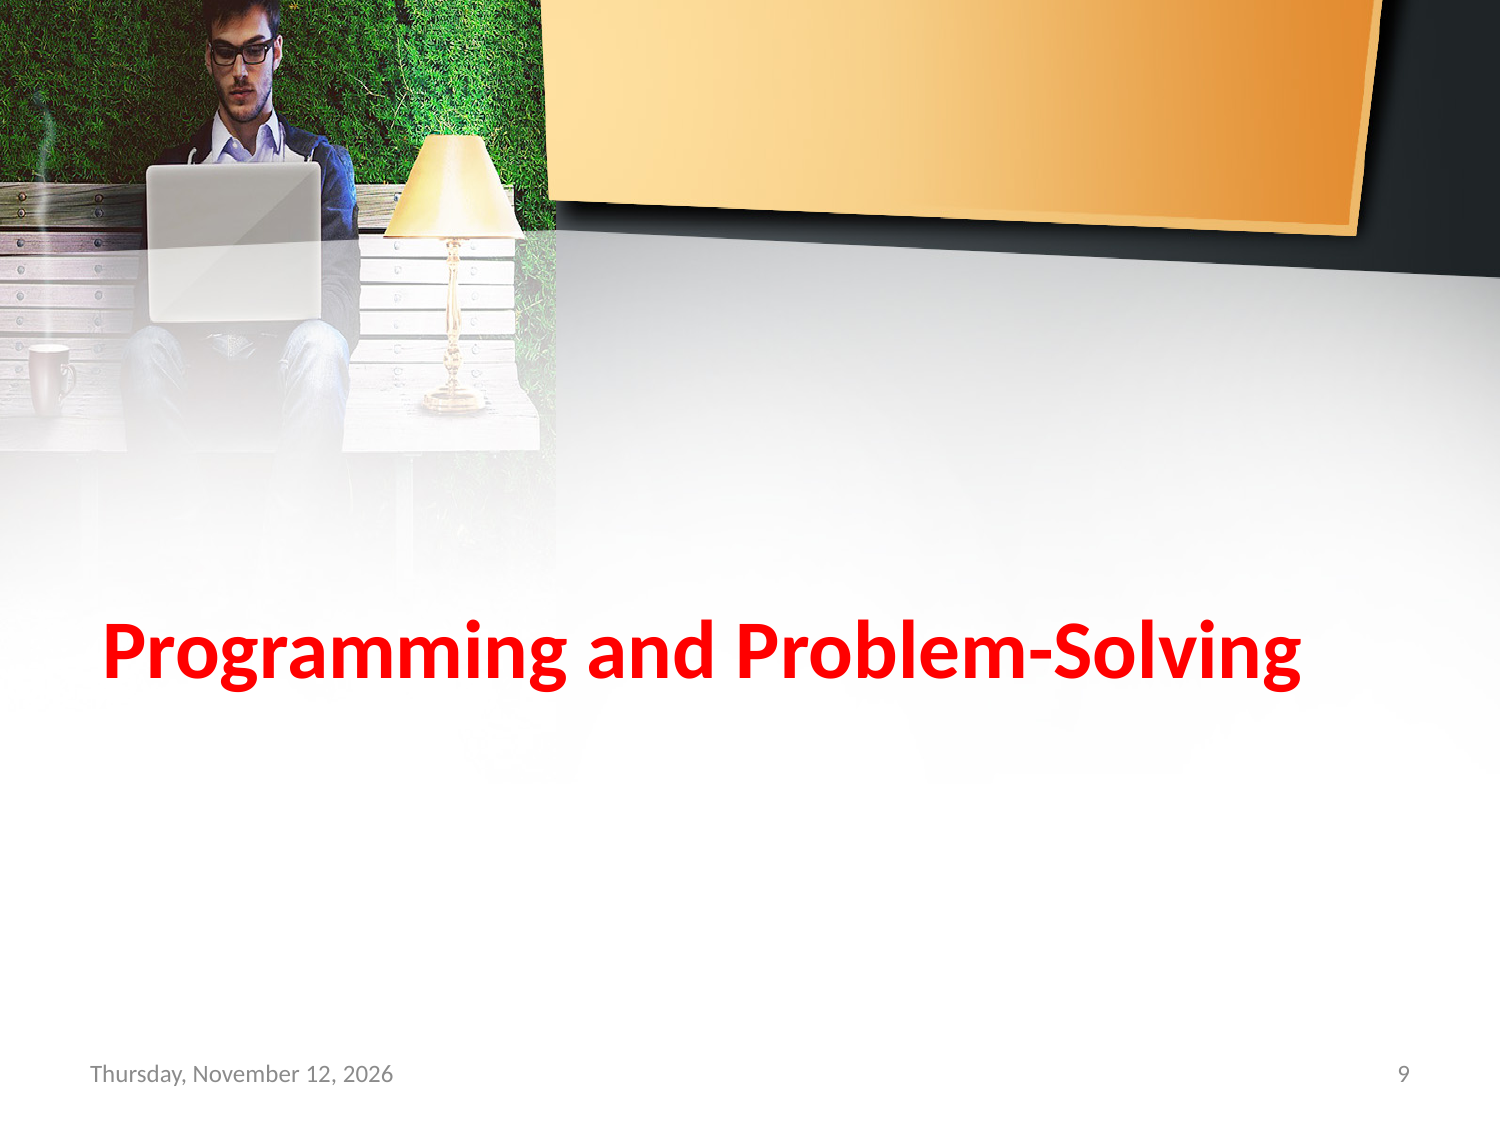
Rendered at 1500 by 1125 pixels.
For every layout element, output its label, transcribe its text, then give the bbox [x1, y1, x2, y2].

picture [0, 0, 1500, 1125]
text_box Programming and Problem-Solving [87, 587, 1388, 750]
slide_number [75, 1042, 425, 1103]
slide_number 9 [1074, 1042, 1425, 1103]
